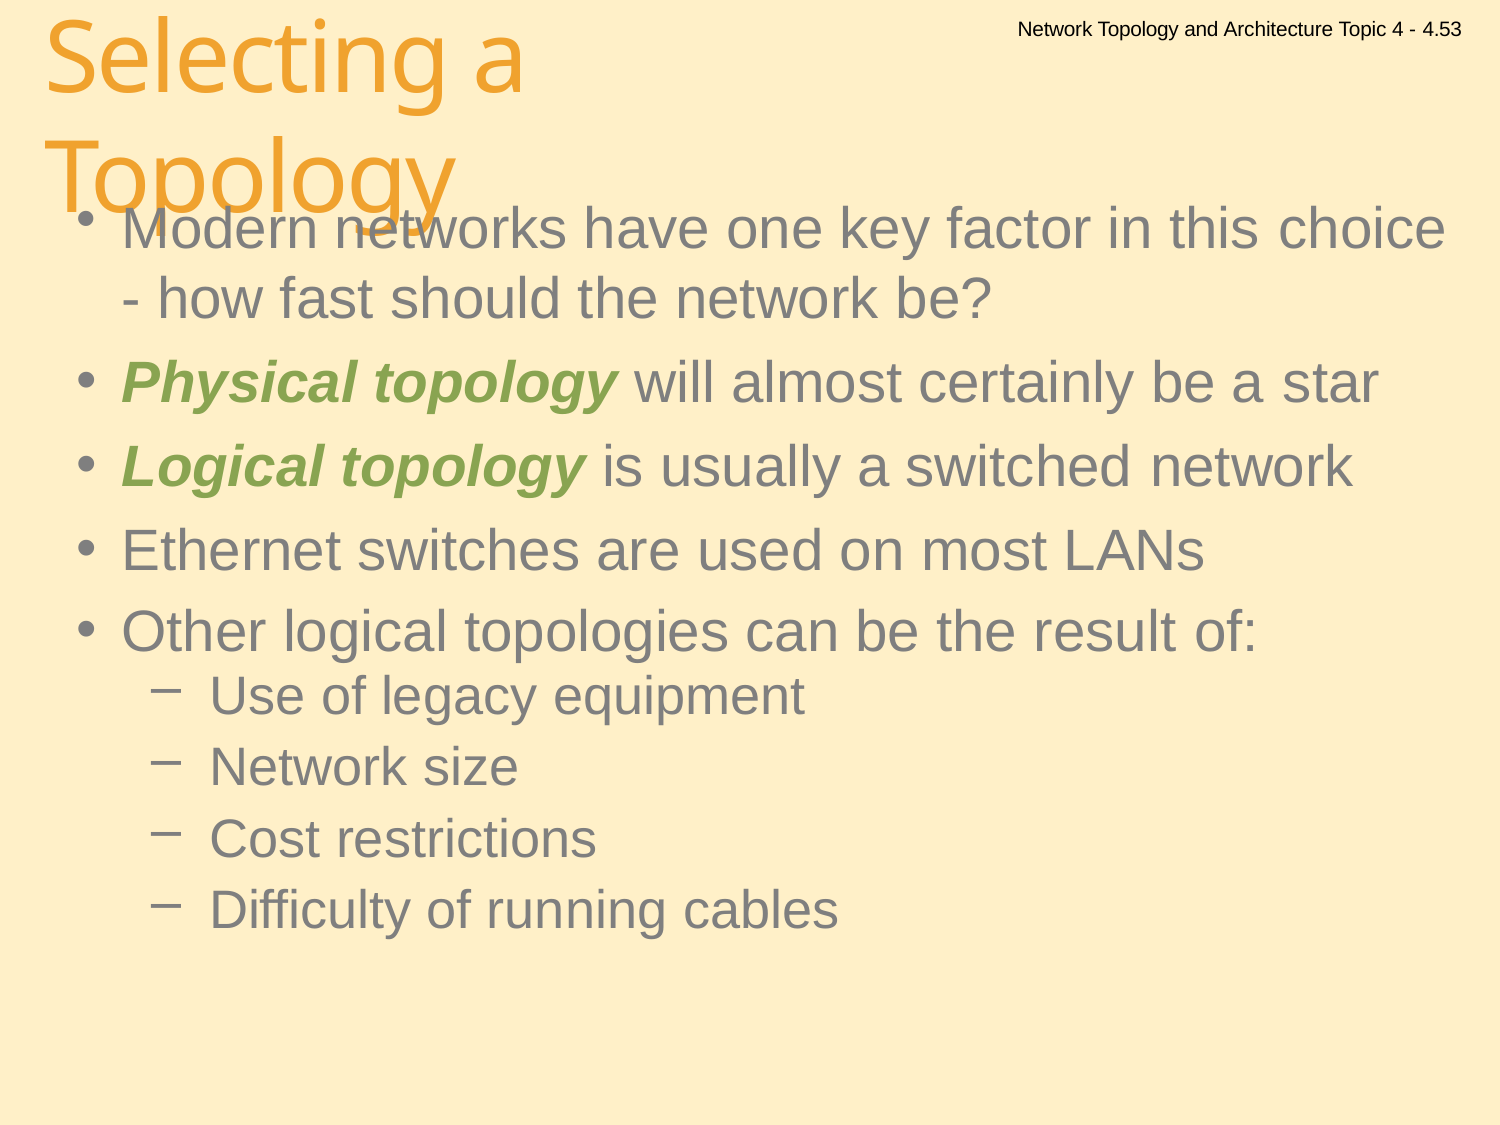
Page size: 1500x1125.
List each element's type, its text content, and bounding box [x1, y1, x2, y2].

text_box Modern networks have one key factor in this choice - how fast should the network be? Physical topology will almost certainly be a star Logical topology is usually a switched network Ethernet switches are used on most LANs Other logical topologies can be the result of: Use of legacy equipment Network size Cost restrictions Difficulty of running cables [74, 188, 1452, 940]
text_box Network Topology and Architecture Topic 4 - 4.53 [1015, 13, 1488, 41]
title Selecting a Topology [42, 0, 904, 233]
